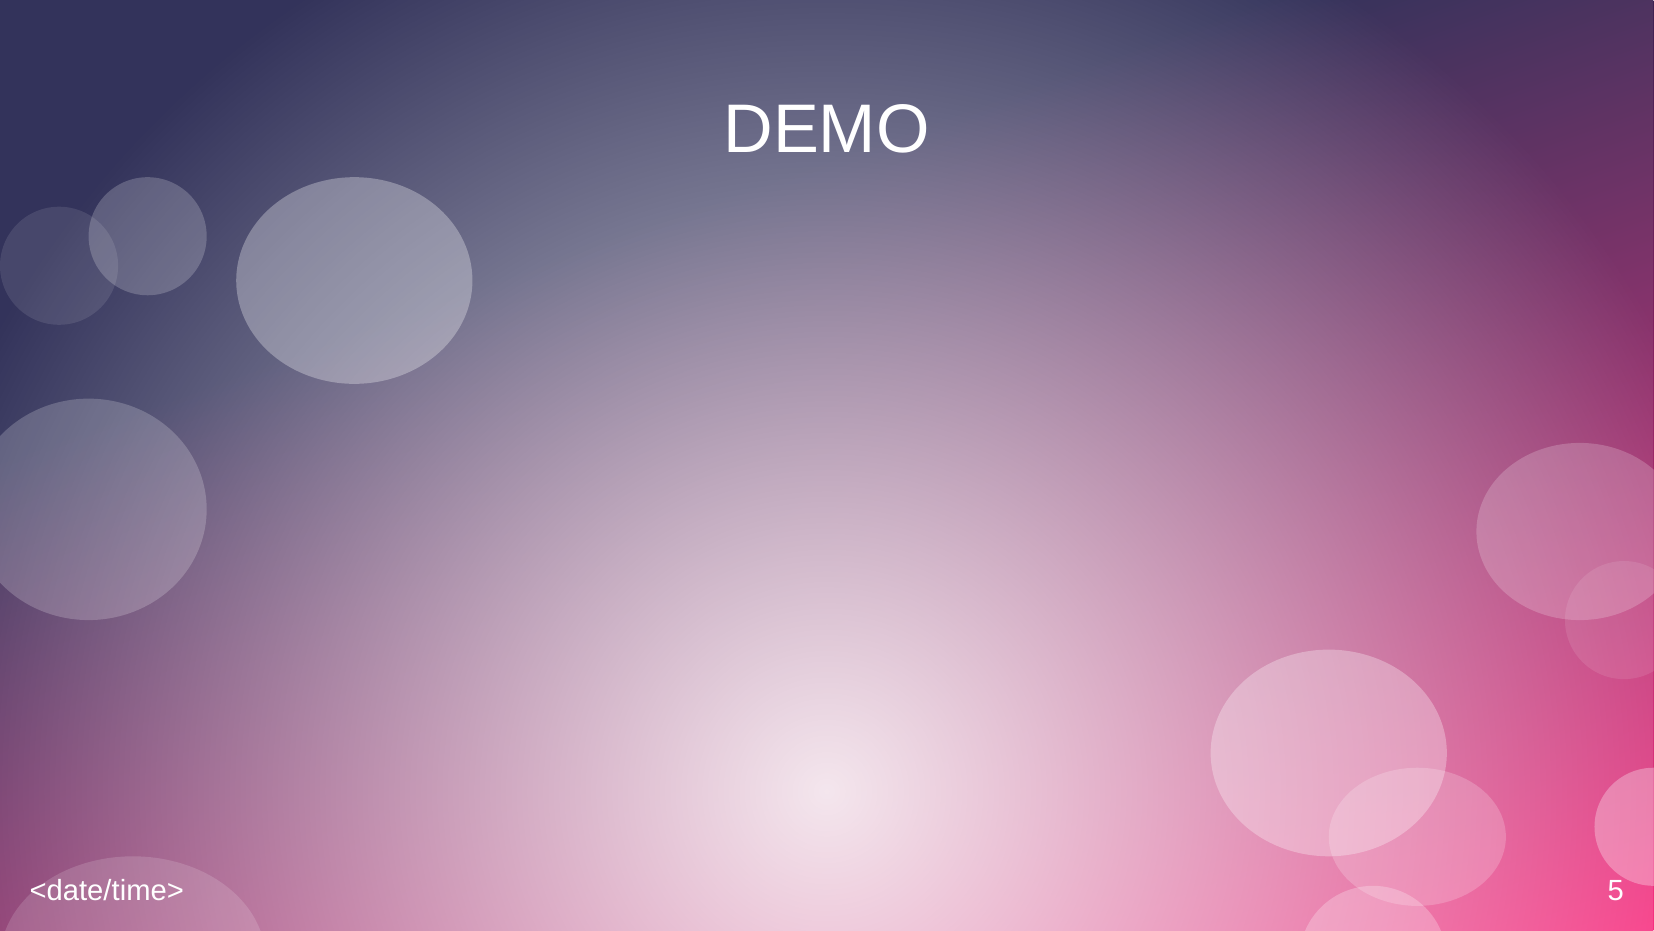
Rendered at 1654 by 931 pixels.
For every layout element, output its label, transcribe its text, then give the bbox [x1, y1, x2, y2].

title DEMO [88, 44, 1565, 207]
